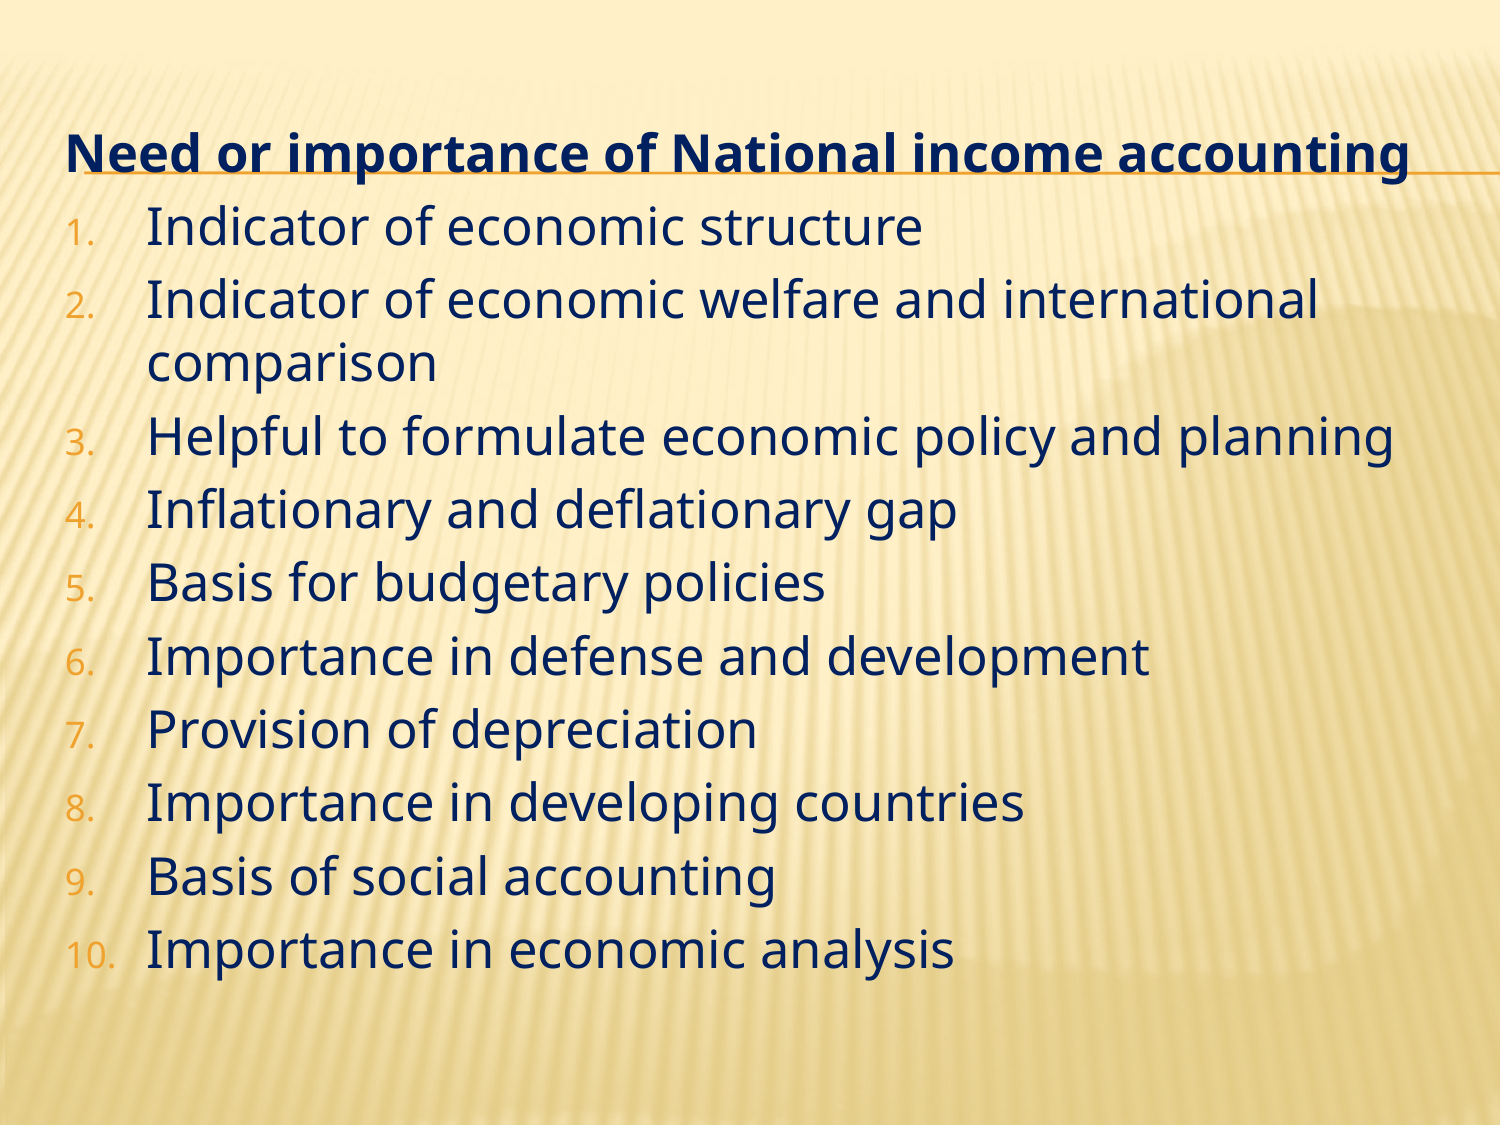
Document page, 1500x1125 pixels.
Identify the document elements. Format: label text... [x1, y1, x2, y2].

list Need or importance of National income accounting Indicator of economic structure Indicator of economic welfare and international comparison Helpful to formulate economic policy and planning Inflationary and deflationary gap Basis for budgetary policies Importance in defense and development Provision of depreciation Importance in developing countries Basis of social accounting Importance in economic analysis [50, 112, 1475, 998]
